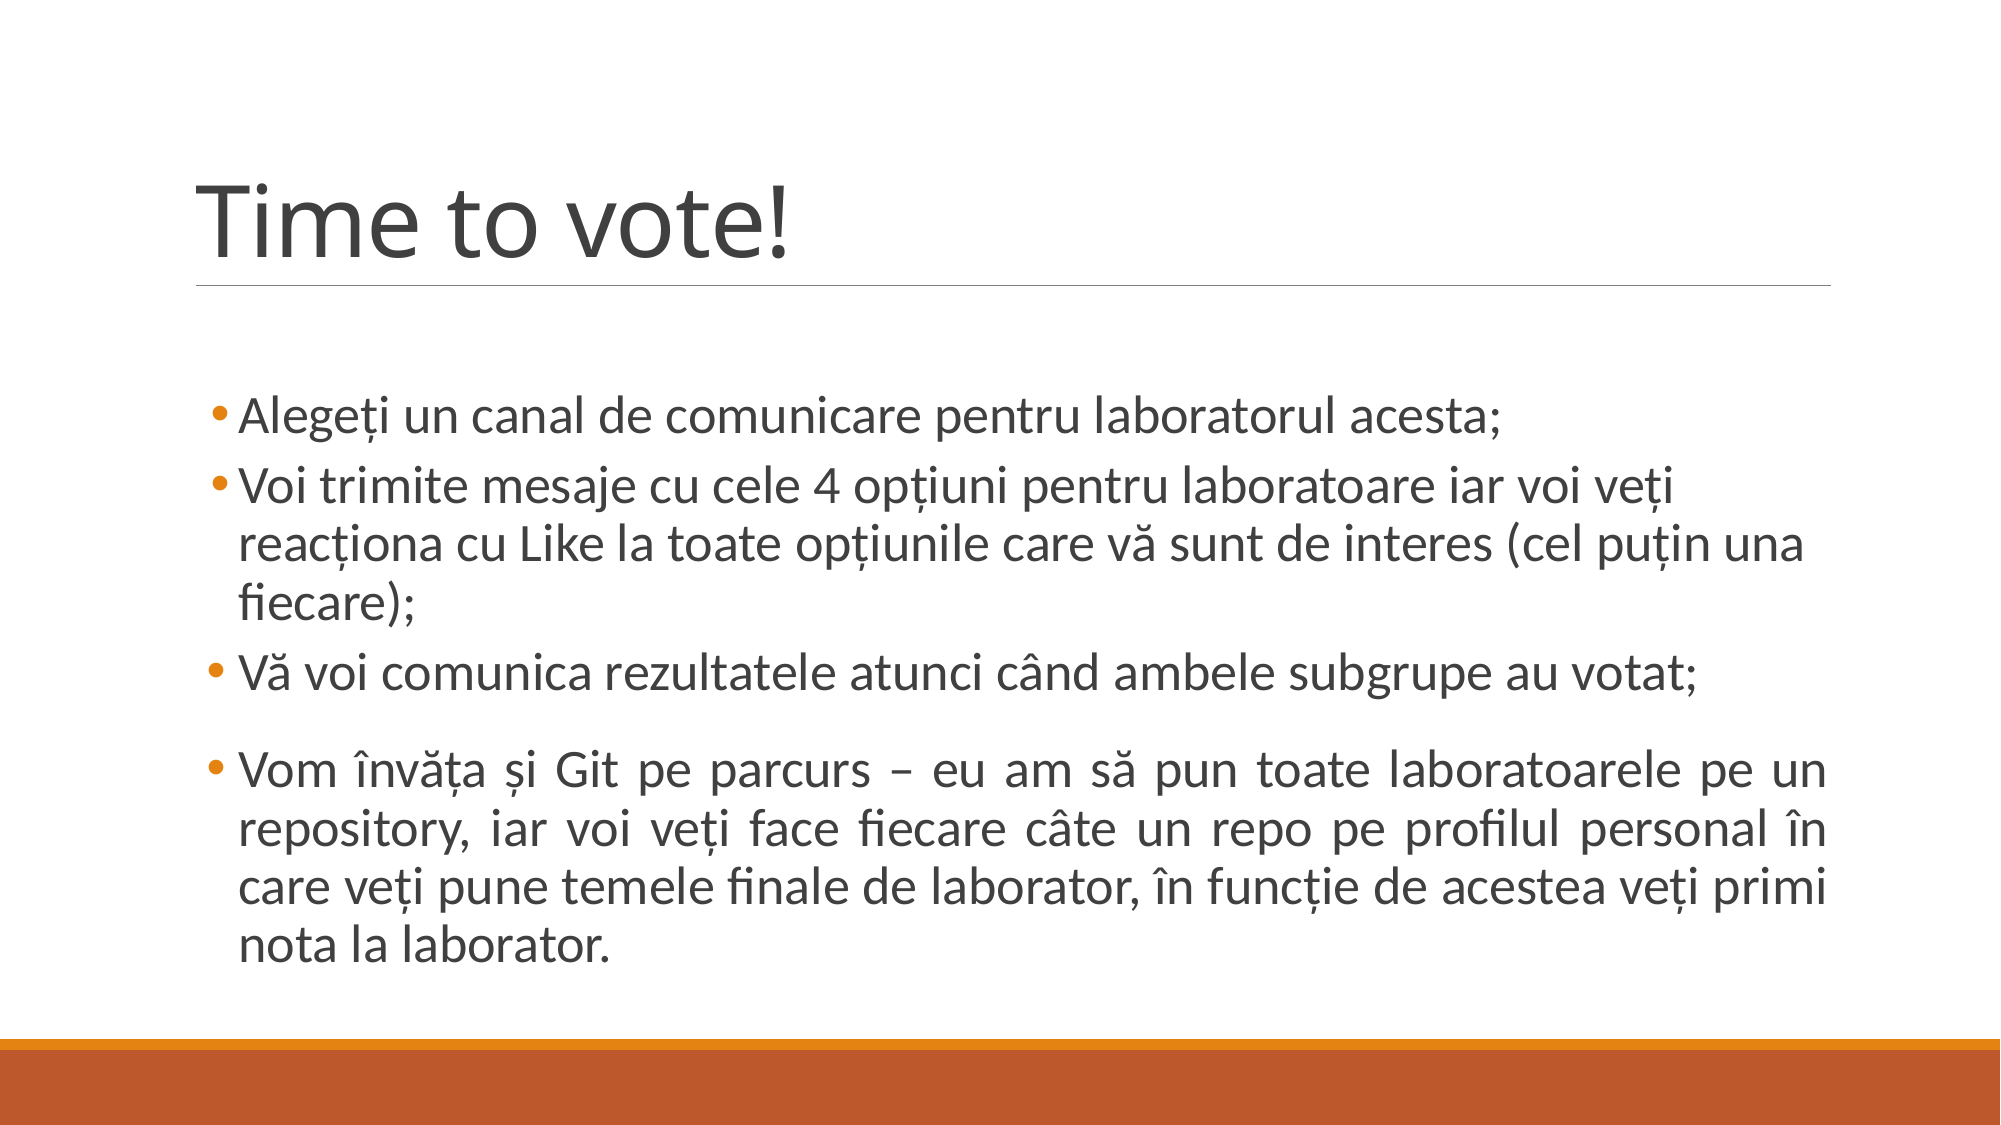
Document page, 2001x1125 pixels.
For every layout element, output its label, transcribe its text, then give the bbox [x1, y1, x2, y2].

list Alegeți un canal de comunicare pentru laboratorul acesta; Voi trimite mesaje cu cele 4 opțiuni pentru laboratoare iar voi veți reacționa cu Like la toate opțiunile care vă sunt de interes (cel puțin una fiecare); Vă voi comunica rezultatele atunci când ambele subgrupe au votat; Vom învăța și Git pe parcurs – eu am să pun toate laboratoarele pe un repository, iar voi veți face fiecare câte un repo pe profilul personal în care veți pune temele finale de laborator, în funcție de acestea veți primi nota la laborator. [180, 302, 1830, 985]
title Time to vote! [180, 47, 1830, 285]
